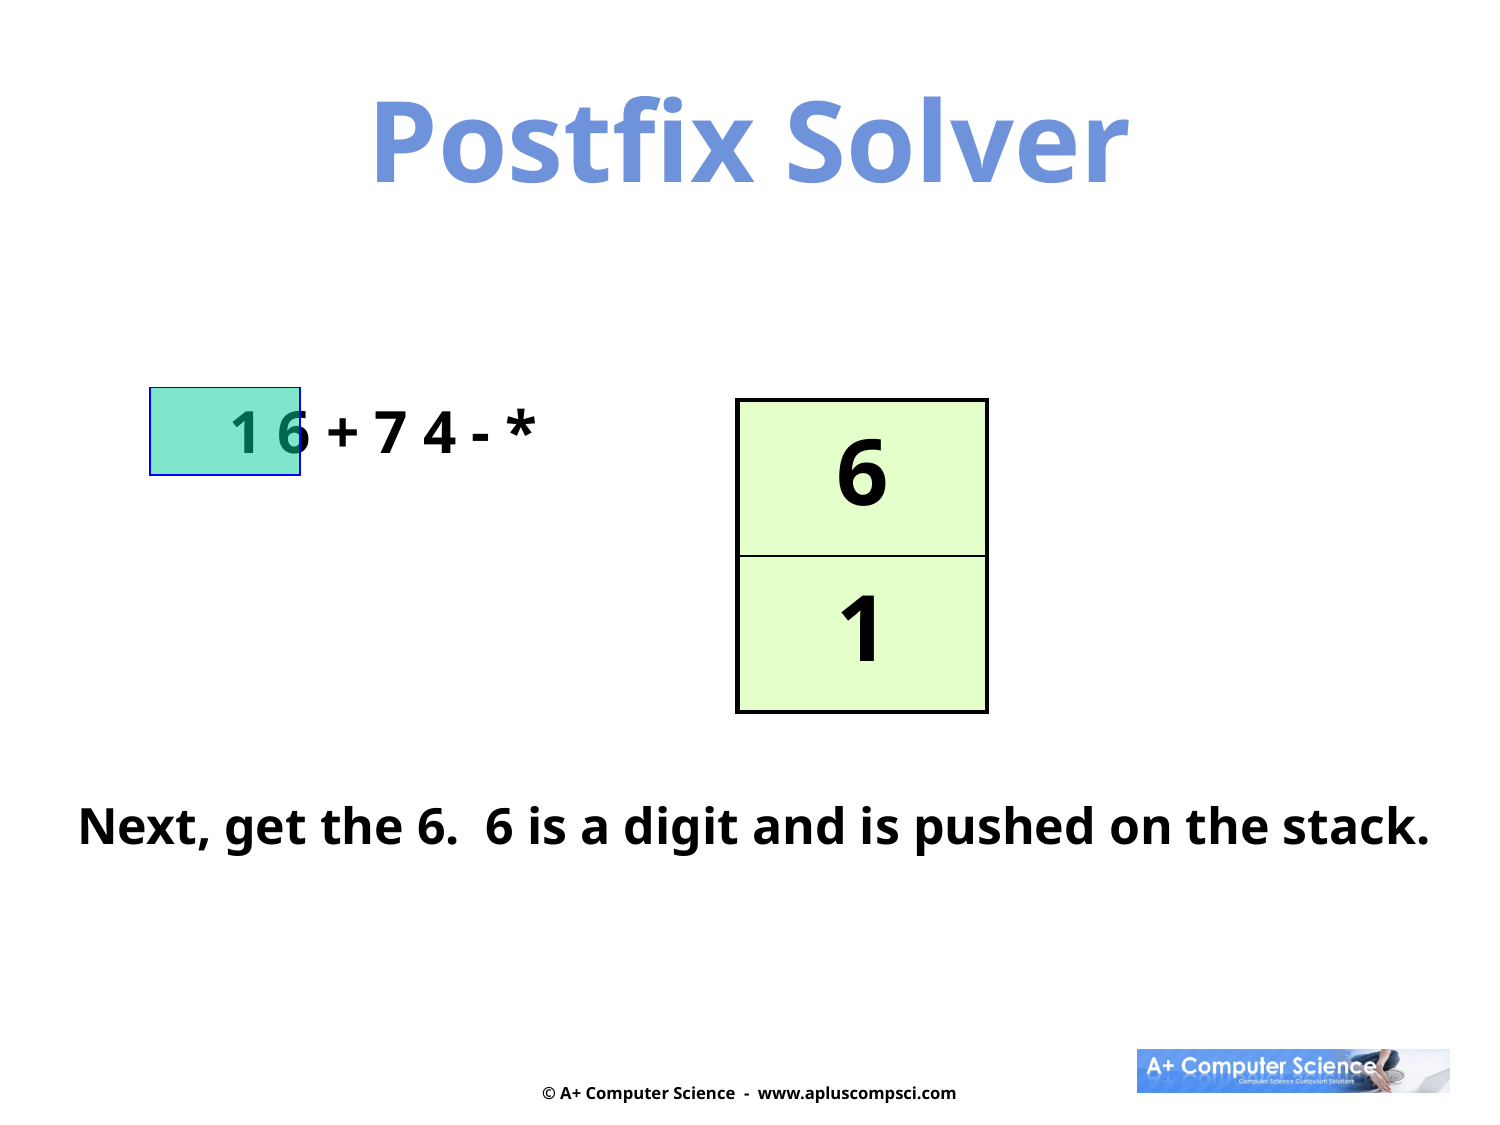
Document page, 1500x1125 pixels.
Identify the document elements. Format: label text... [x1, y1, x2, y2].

table_header 6 [740, 402, 985, 555]
picture [1137, 1049, 1450, 1093]
text_box 1 6 + 7 4 - * [300, 387, 553, 473]
text_box Next, get the 6. 6 is a digit and is pushed on the stack. [62, 787, 1475, 863]
text_box Postfix Solver [0, 62, 1500, 213]
footer © A+ Computer Science - www.apluscompsci.com [512, 1024, 988, 1101]
text_box [149, 387, 300, 475]
table_cell 1 [740, 557, 985, 710]
